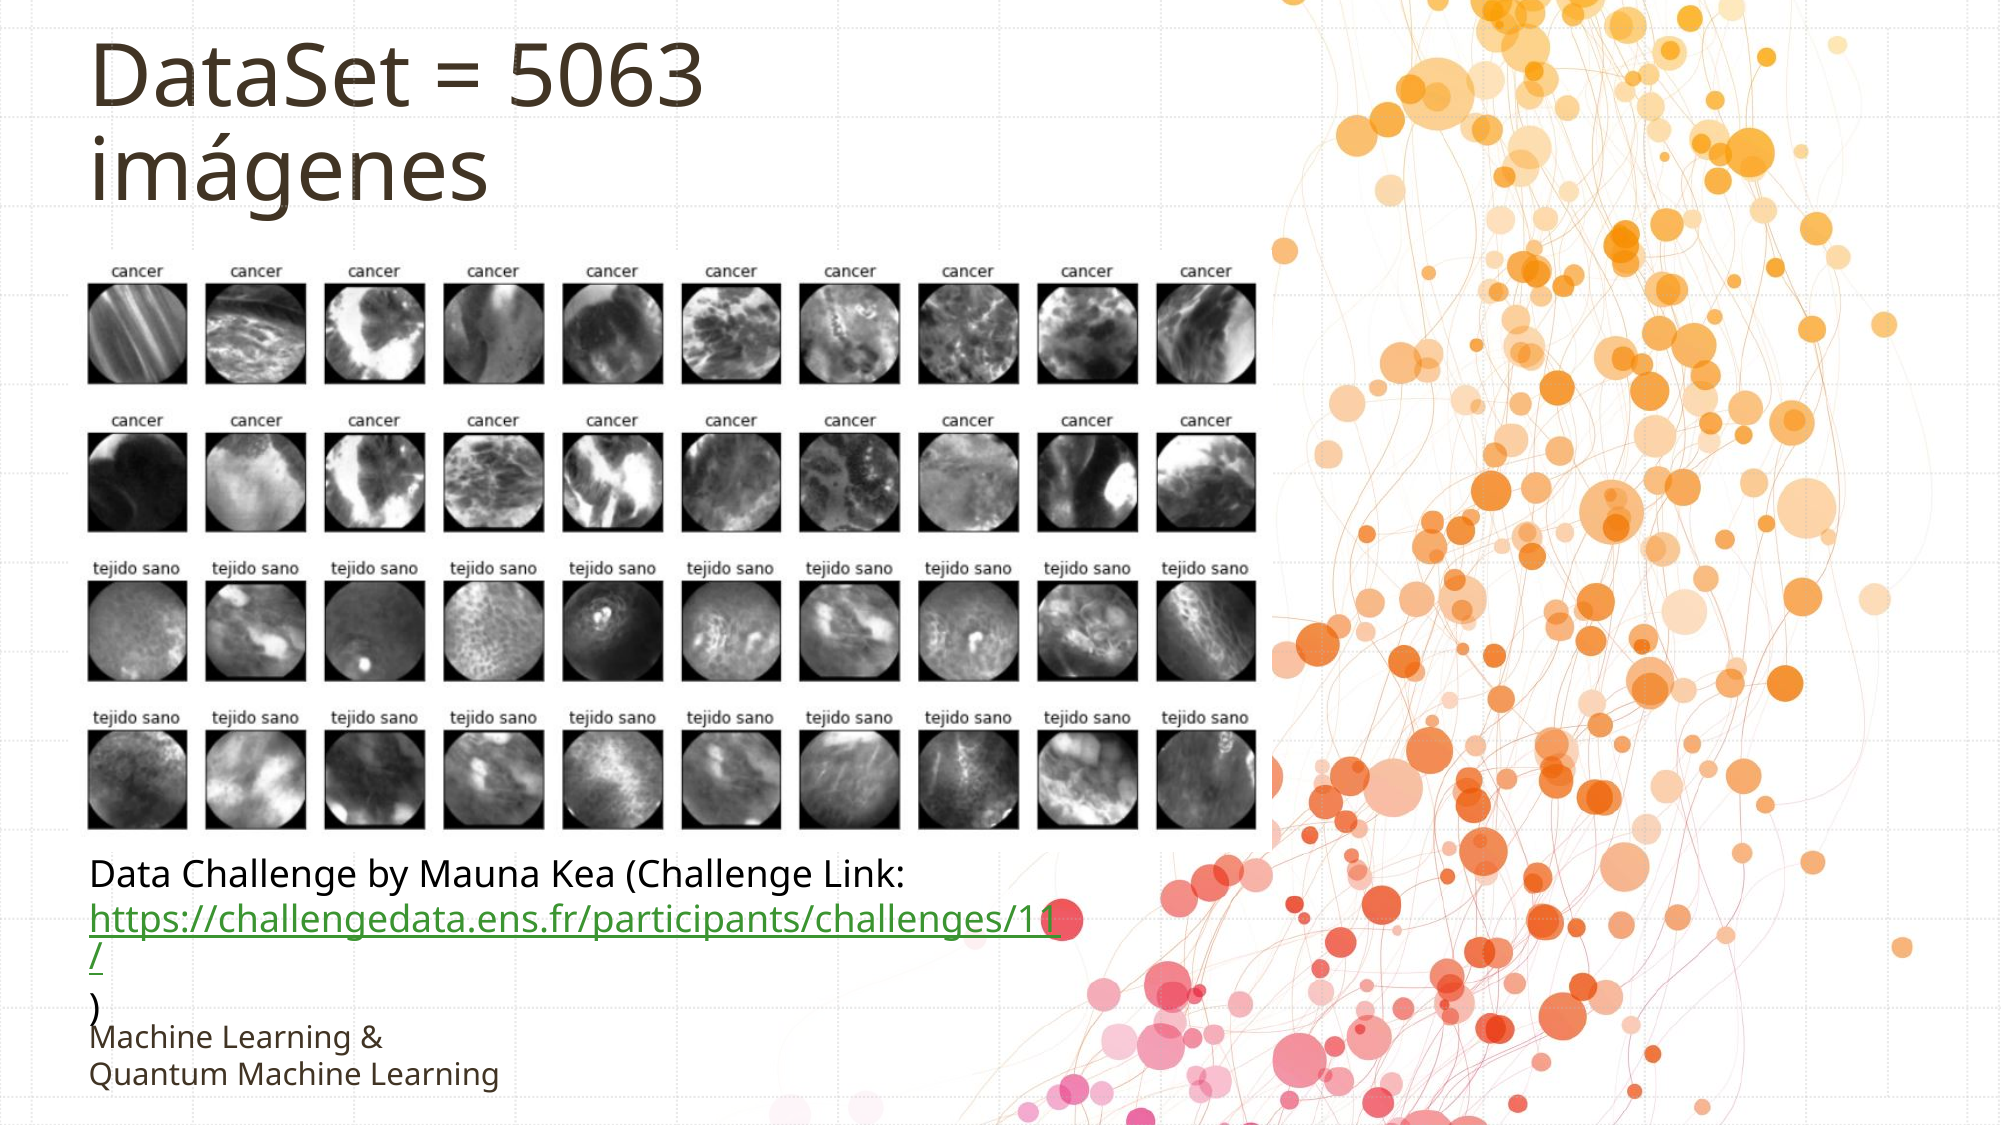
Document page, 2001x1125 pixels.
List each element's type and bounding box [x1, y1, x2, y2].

picture [70, 250, 1272, 852]
text_box [0, 0, 2000, 1125]
